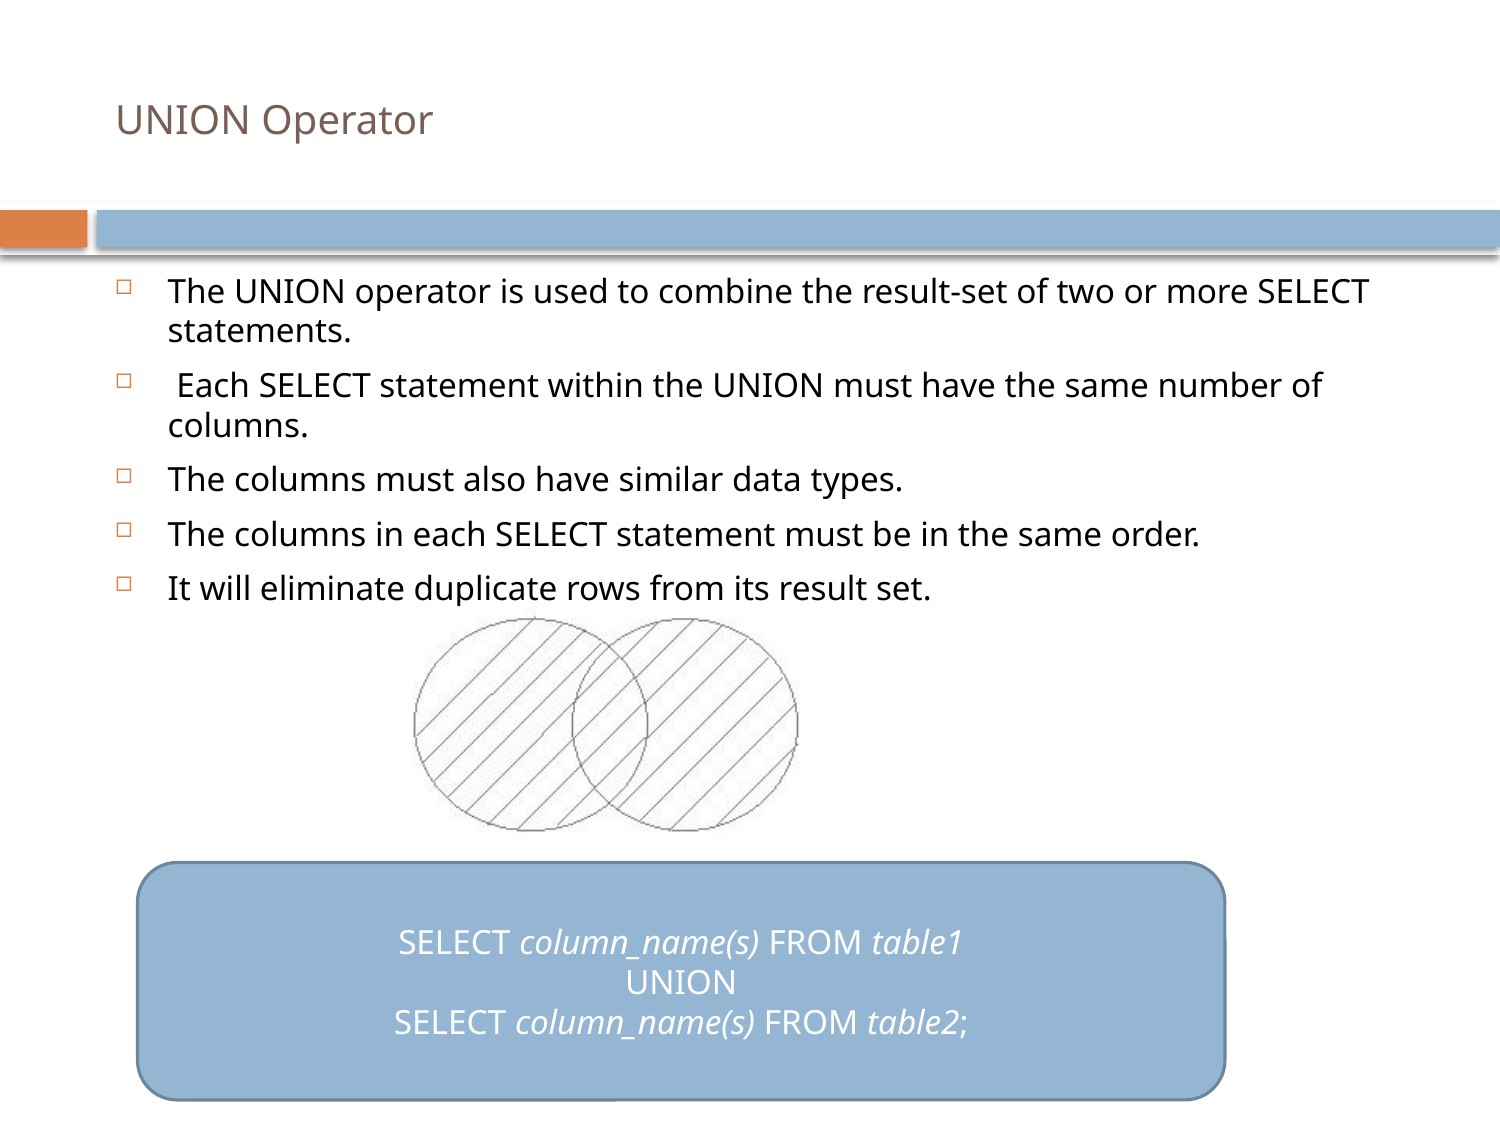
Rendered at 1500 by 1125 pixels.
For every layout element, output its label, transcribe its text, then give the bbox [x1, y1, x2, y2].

picture [374, 605, 823, 863]
title UNION Operator [100, 37, 1438, 200]
list The UNION operator is used to combine the result-set of two or more SELECT statements. Each SELECT statement within the UNION must have the same number of columns. The columns must also have similar data types. The columns in each SELECT statement must be in the same order. It will eliminate duplicate rows from its result set. [100, 262, 1438, 1000]
text_box SELECT column_name(s) FROM table1 UNION SELECT column_name(s) FROM table2; [135, 860, 1227, 1102]
